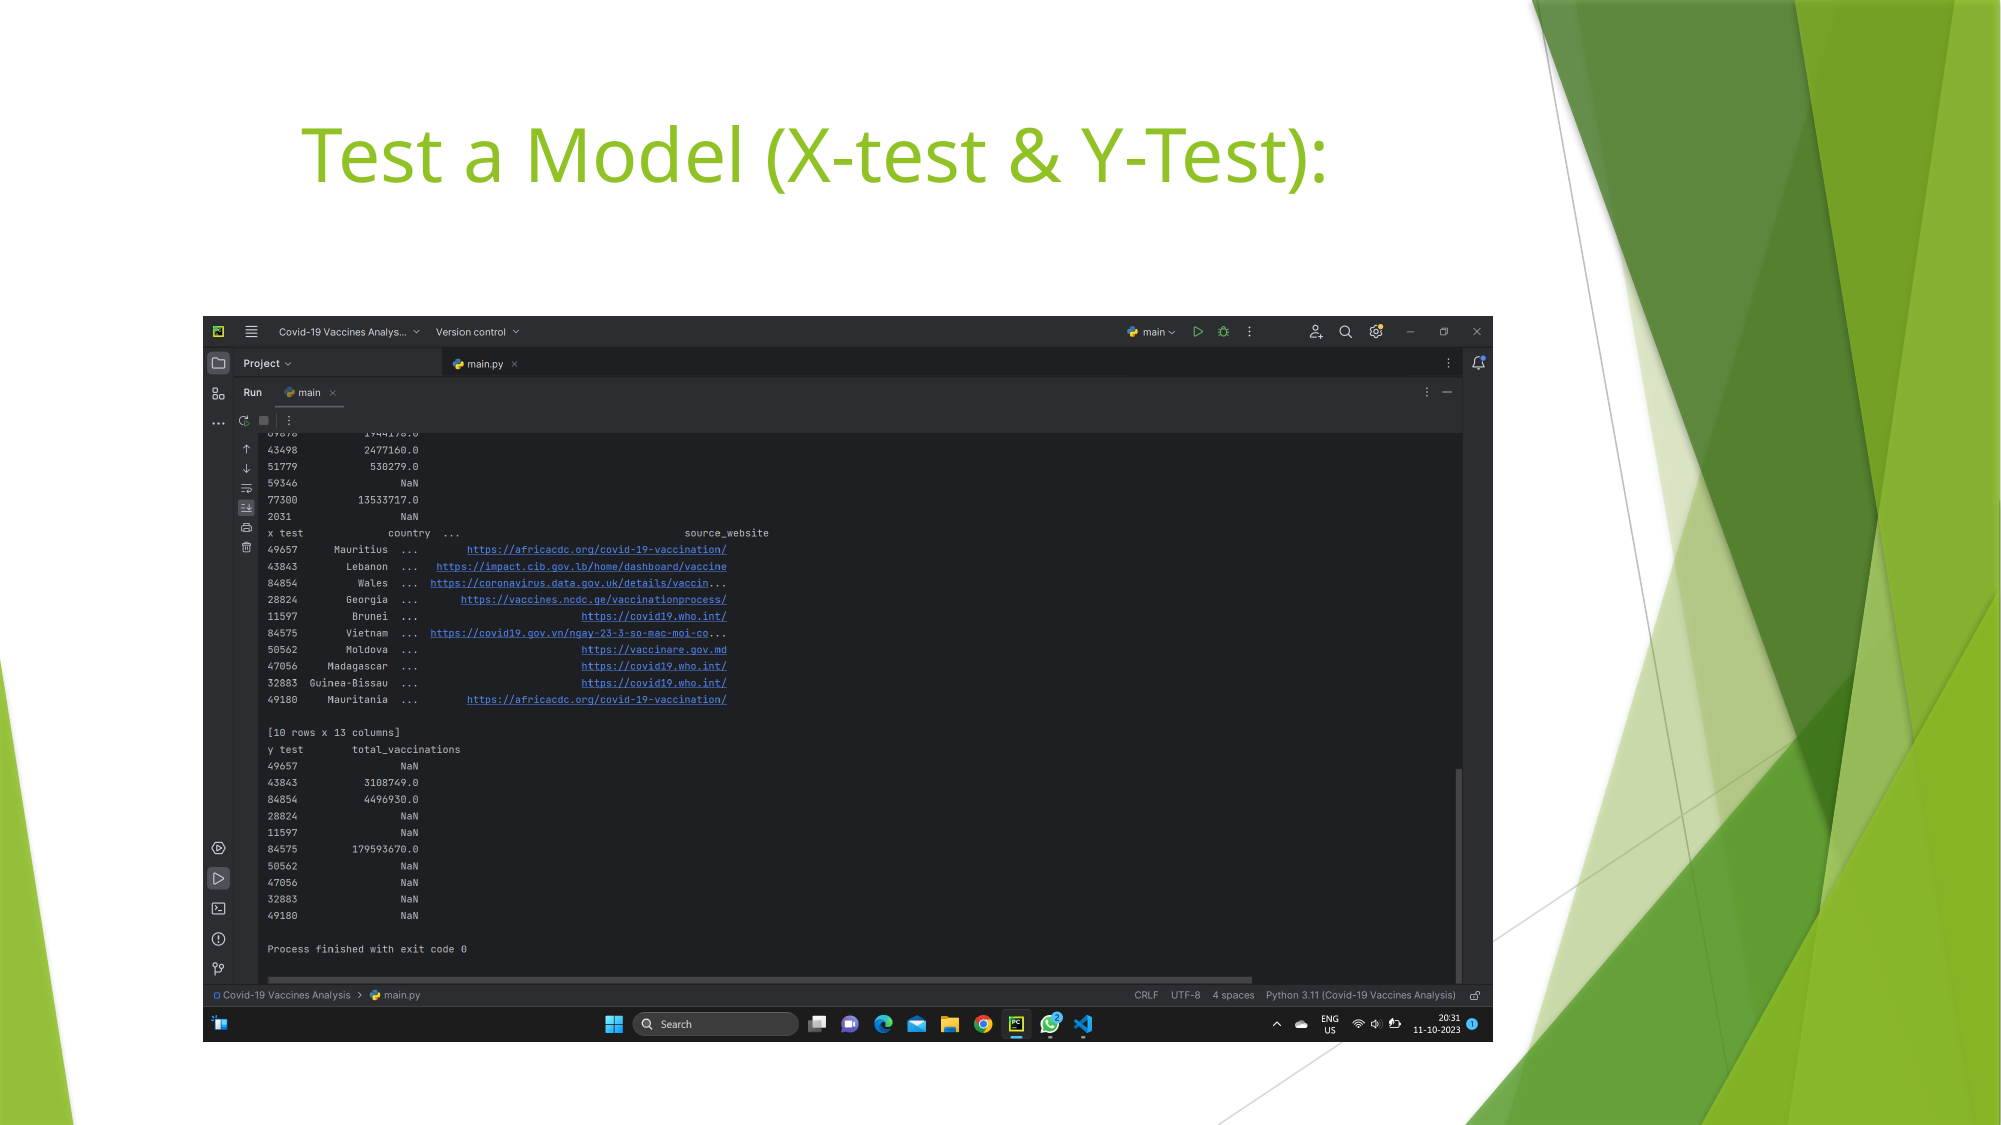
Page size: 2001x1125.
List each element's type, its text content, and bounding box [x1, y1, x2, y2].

title Test a Model (X-test & Y-Test): [111, 99, 1522, 317]
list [202, 316, 1493, 1043]
